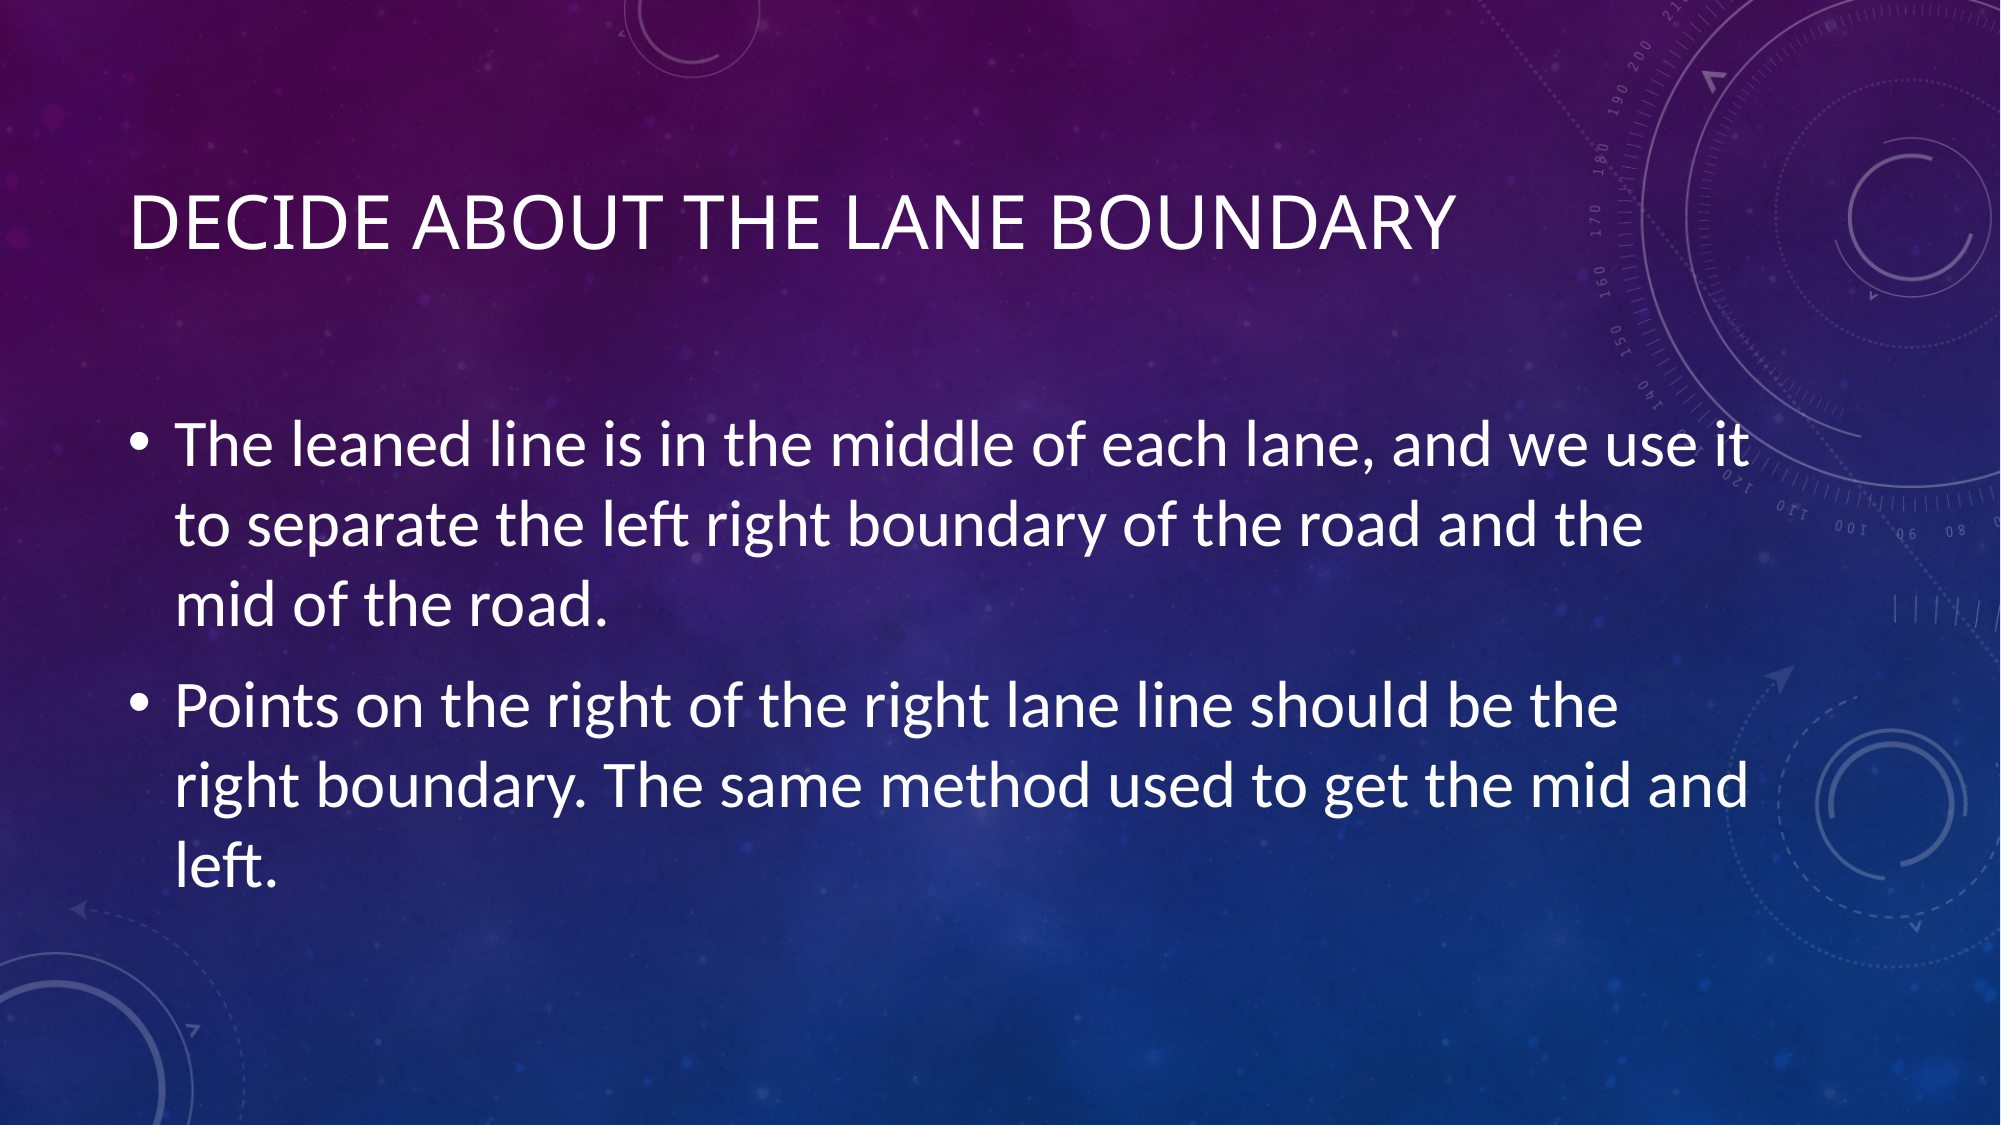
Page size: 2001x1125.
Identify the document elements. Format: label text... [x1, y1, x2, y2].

list The leaned line is in the middle of each lane, and we use it to separate the left right boundary of the road and the mid of the road. Points on the right of the right lane line should be the right boundary. The same method used to get the mid and left. [112, 351, 1775, 950]
title Decide about the lane boundary [112, 99, 1775, 339]
picture [0, 0, 2001, 1125]
